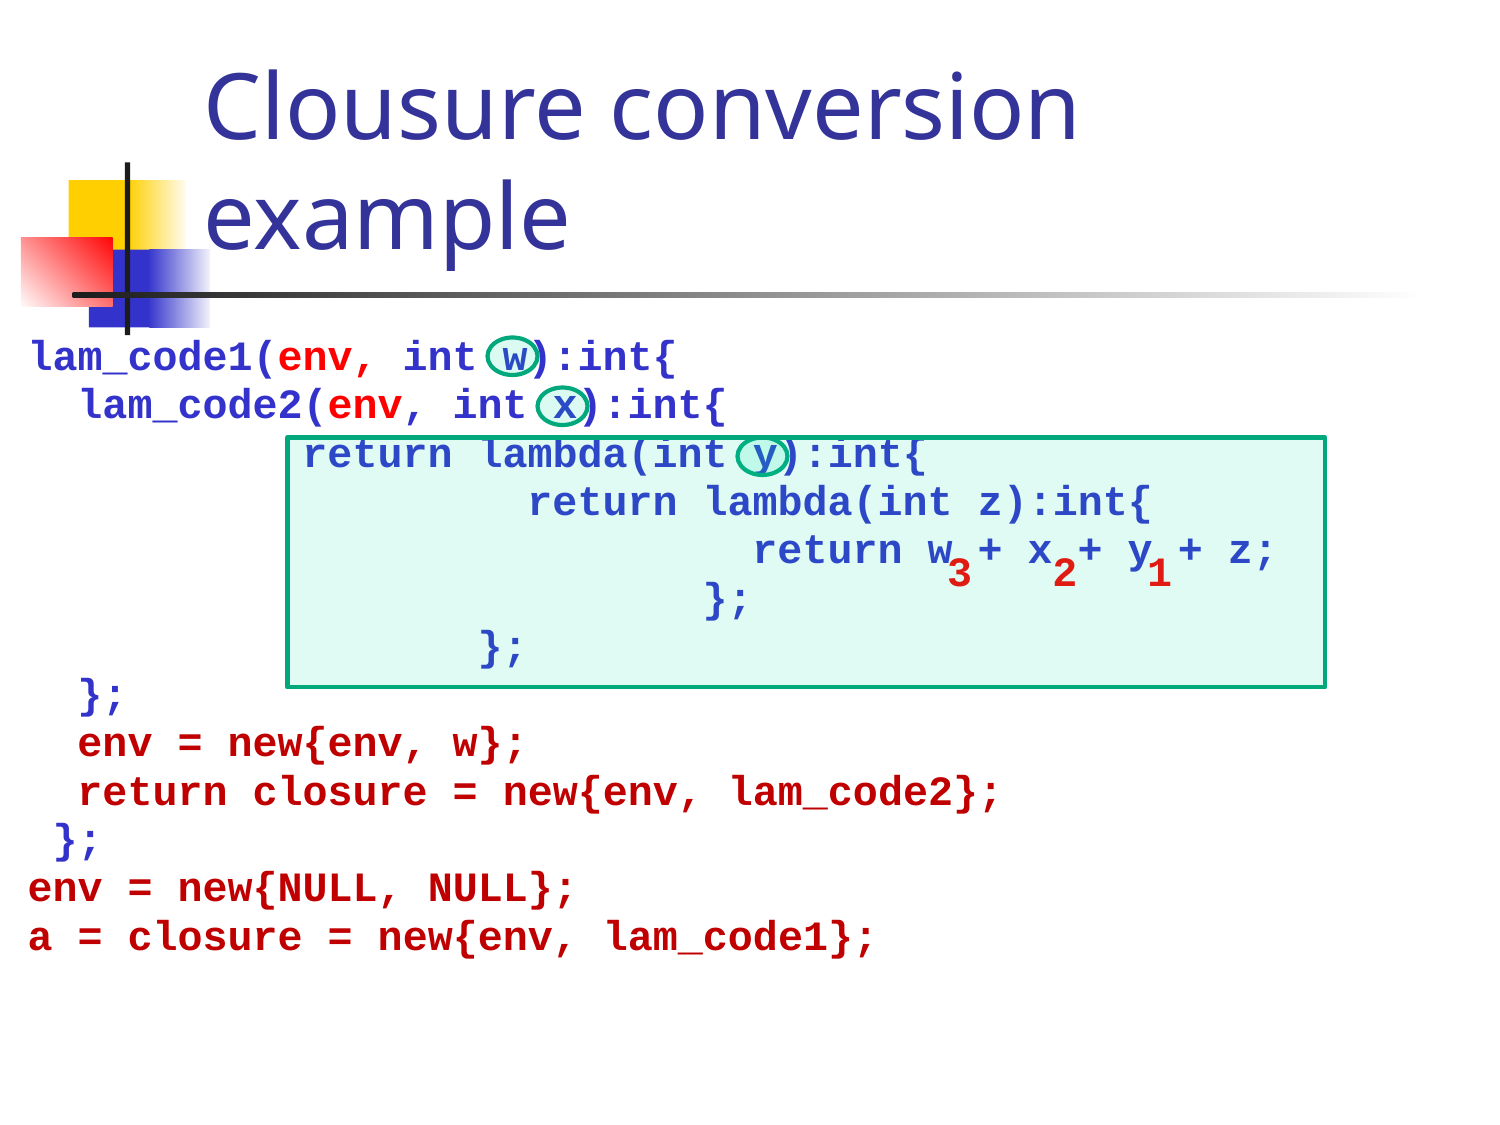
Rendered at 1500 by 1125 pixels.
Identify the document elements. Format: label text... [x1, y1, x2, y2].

text_box [285, 435, 1327, 689]
text_box [485, 335, 540, 378]
text_box [535, 385, 590, 428]
title Clousure conversion example [188, 35, 1468, 275]
list lam_code1(env, int w):int{ lam_code2(env, int x):int{ return lambda(int y):int{ return lambda(int z):int{ return w + x + y + z; }; }; }; env = new{env, w}; return closure = new{env, lam_code2}; }; env = new{NULL, NULL}; a = closure = new{env, lam_code1}; [12, 331, 1463, 1063]
